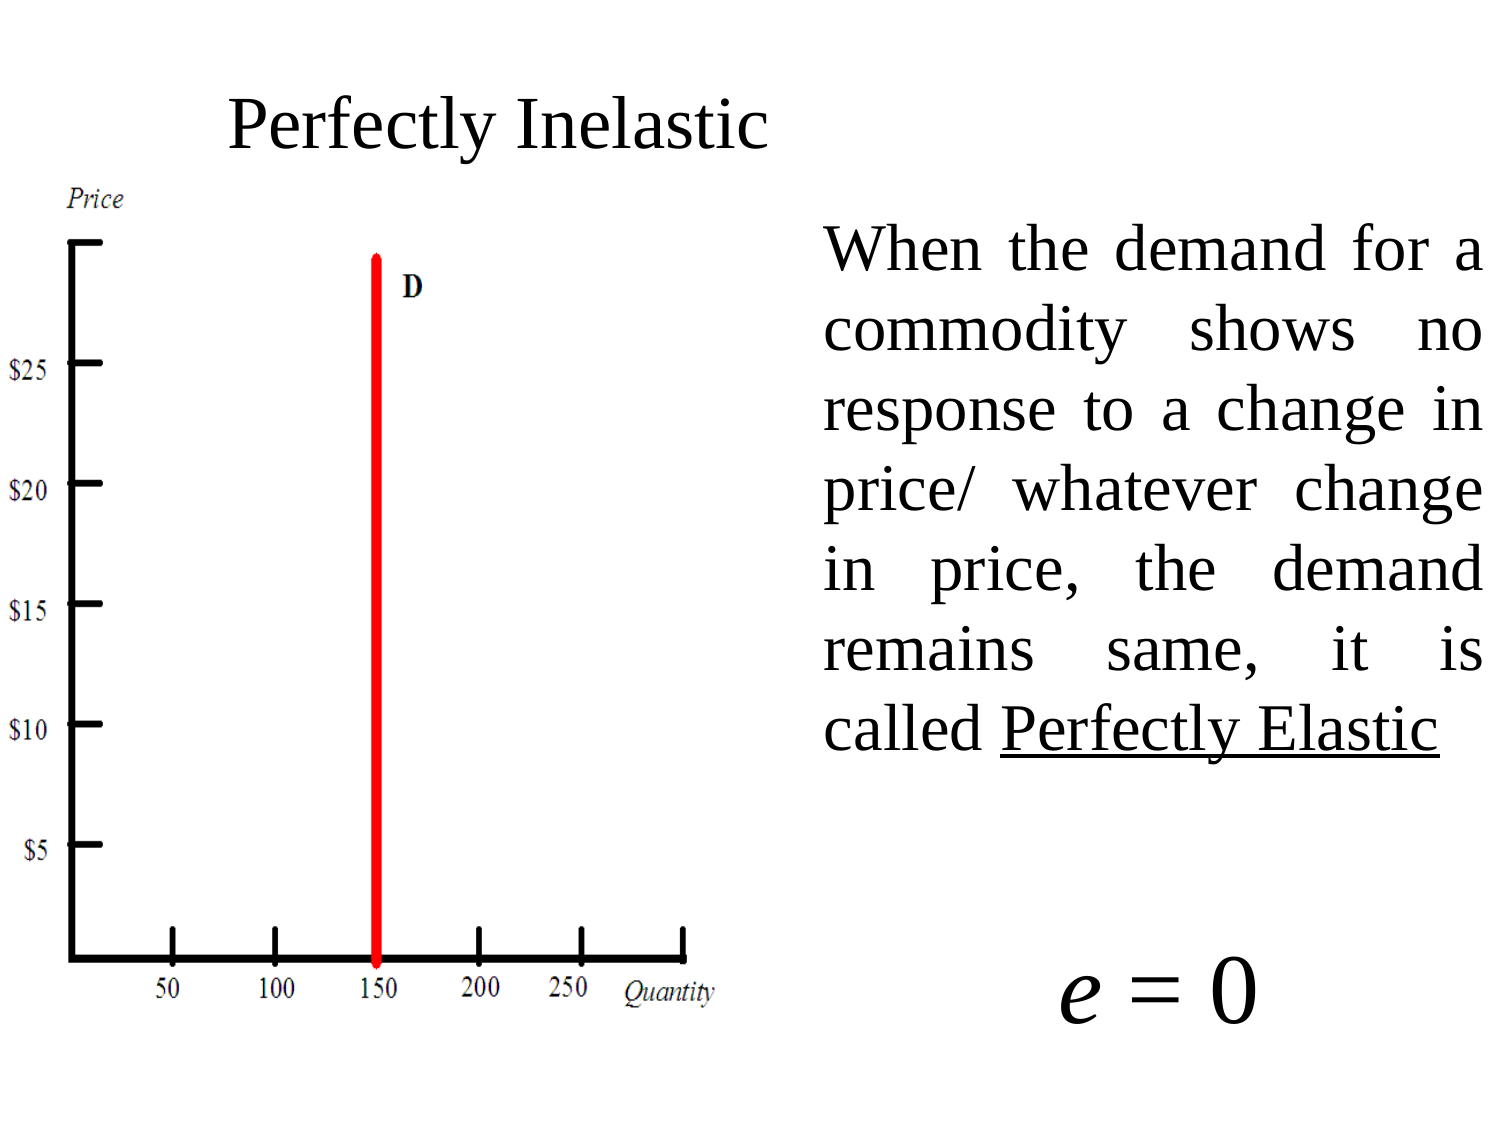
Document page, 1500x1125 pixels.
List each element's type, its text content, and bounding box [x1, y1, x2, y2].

text_box Perfectly Inelastic [212, 66, 1500, 172]
text_box When the demand for a commodity shows no response to a change in price/ whatever change in price, the demand remains same, it is called Perfectly Elastic e = 0 [808, 196, 1500, 1125]
picture [0, 173, 786, 1059]
